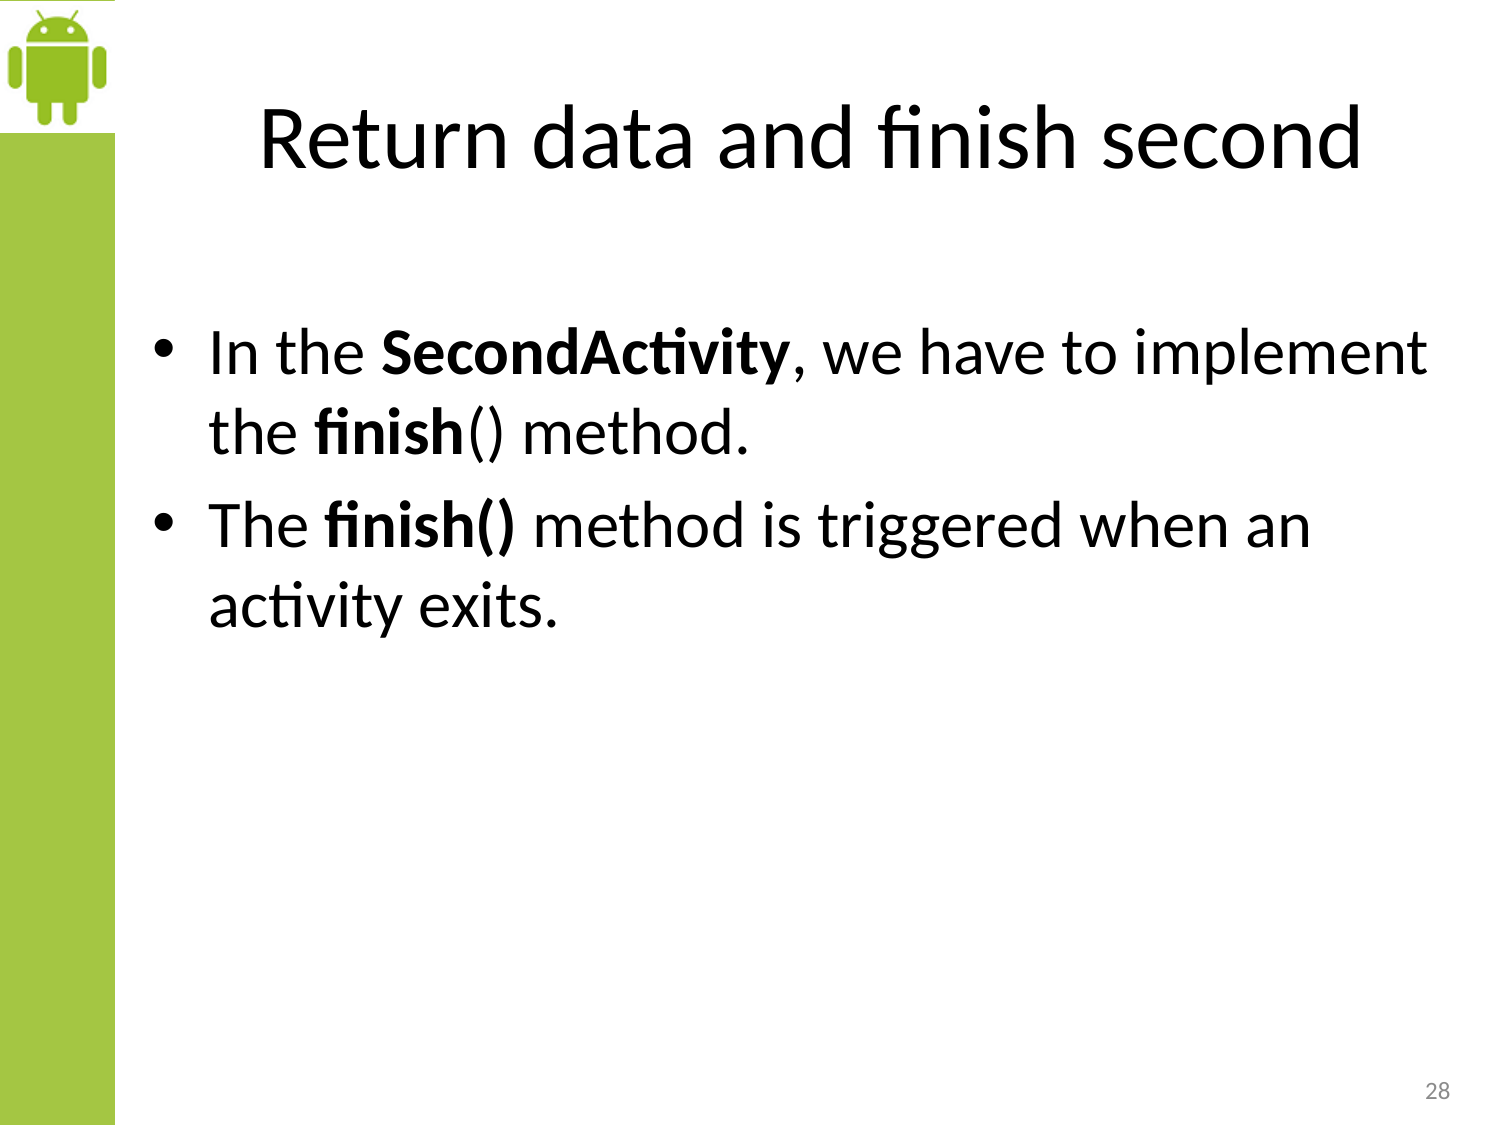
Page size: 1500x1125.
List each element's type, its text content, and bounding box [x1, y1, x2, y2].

title Return data and finish second [137, 38, 1488, 227]
list In the SecondActivity, we have to implement the finish() method. The finish() method is triggered when an activity exits. [137, 299, 1488, 1043]
picture [0, 1, 116, 133]
slide_number 28 [1115, 1059, 1466, 1120]
